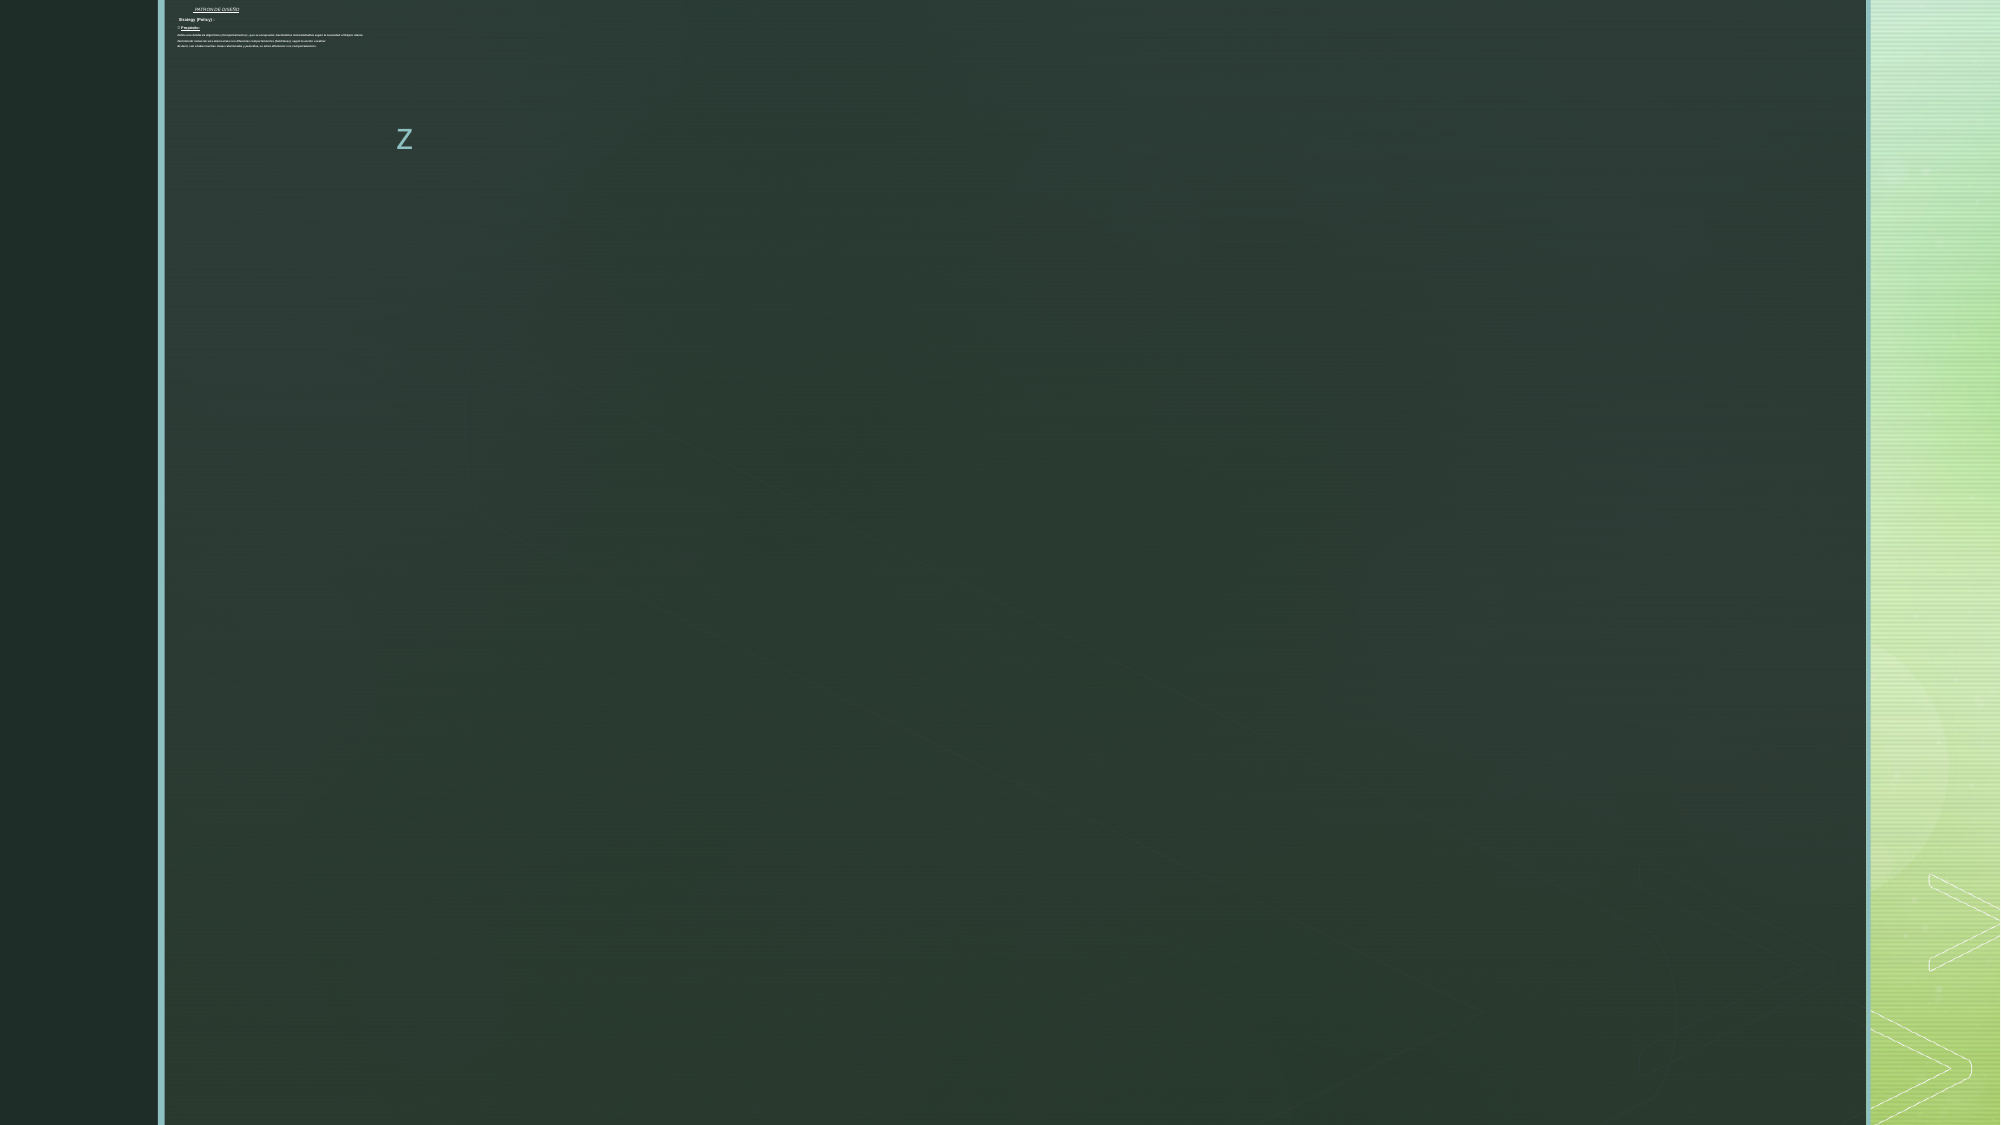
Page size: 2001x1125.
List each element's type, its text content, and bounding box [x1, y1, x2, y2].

picture [1871, 0, 2001, 1125]
title PATRON DE DISEÑO Strategy (Policy) :  Propósito: Define una familia de Algoritmos (Comportamientos) , que se encapsulan ,haciéndolos intercambiables según la necesidad el Objeto cliente. Permitiendo instanciar una misma clase con diferentes comportamientos (SubClases), según la acción a realizar Es decir, van a haber muchas clases relacionadas y parecidas, su única diferencia: Los comportamientos. [162, 0, 1741, 116]
